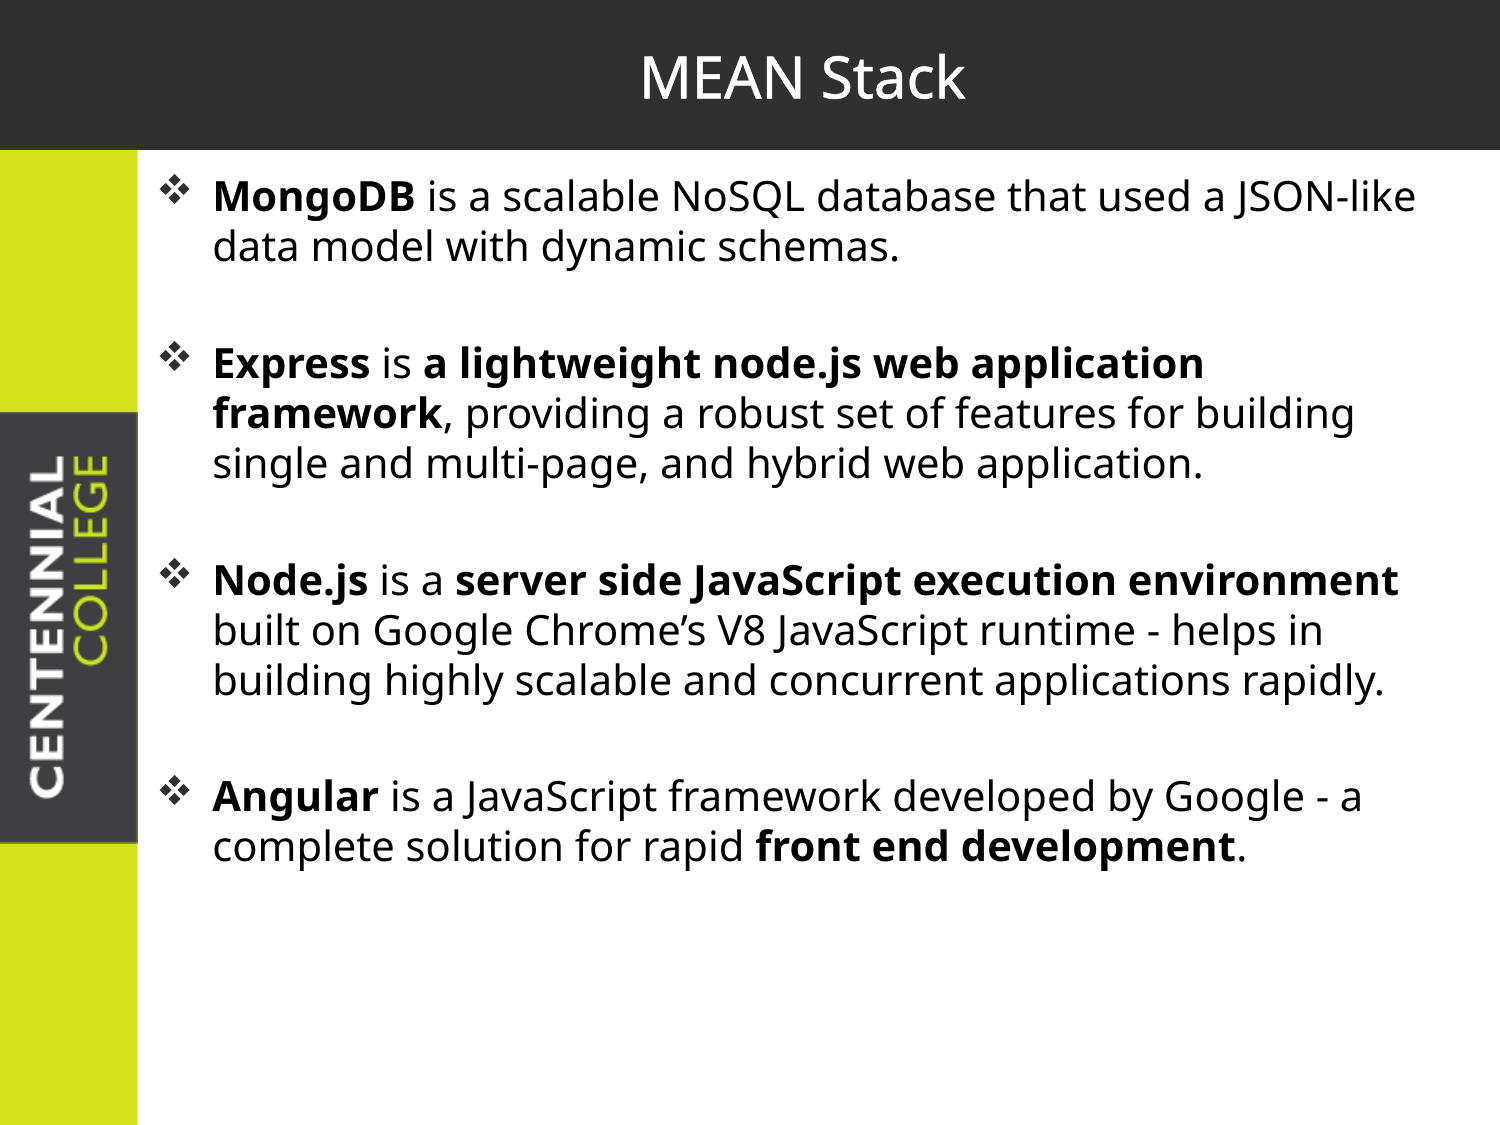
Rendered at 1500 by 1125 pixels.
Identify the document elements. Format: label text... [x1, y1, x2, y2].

list MongoDB is a scalable NoSQL database that used a JSON-like data model with dynamic schemas. Express is a lightweight node.js web application framework, providing a robust set of features for building single and multi-page, and hybrid web application. Node.js is a server side JavaScript execution environment built on Google Chrome’s V8 JavaScript runtime - helps in building highly scalable and concurrent applications rapidly. Angular is a JavaScript framework developed by Google - a complete solution for rapid front end development. [141, 162, 1467, 1088]
title MEAN Stack [137, 0, 1467, 150]
picture [0, 412, 138, 844]
